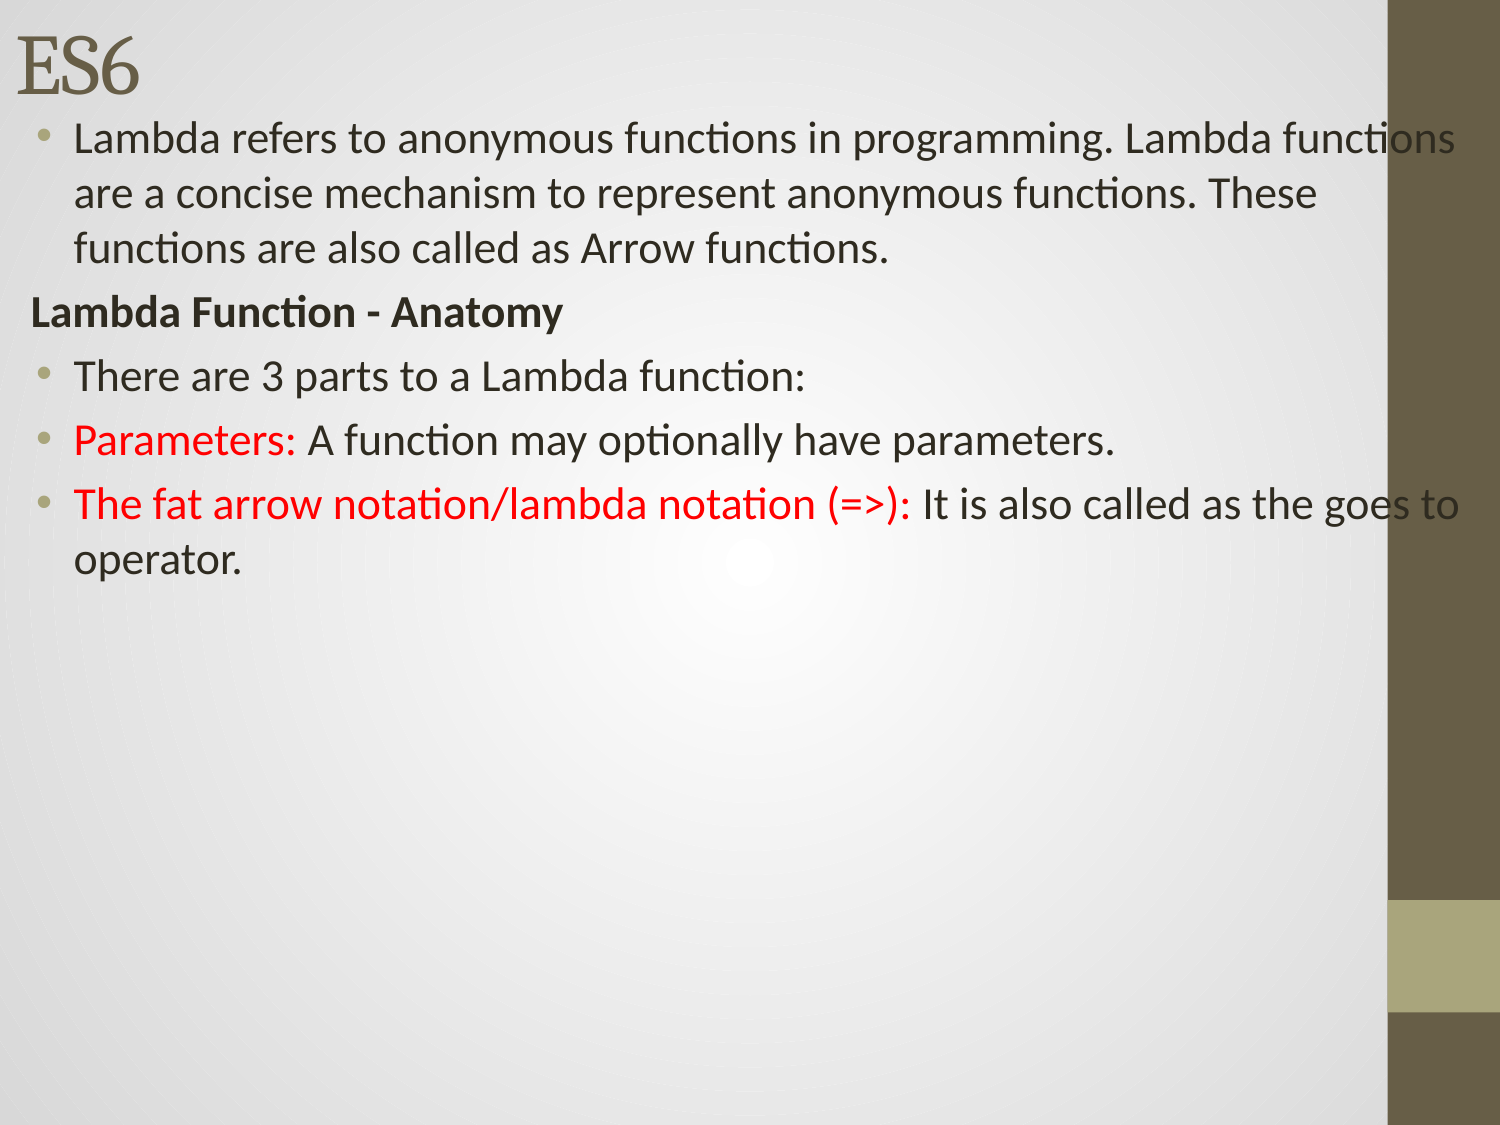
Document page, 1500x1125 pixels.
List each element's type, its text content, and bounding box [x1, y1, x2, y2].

list Lambda refers to anonymous functions in programming. Lambda functions are a concise mechanism to represent anonymous functions. These functions are also called as Arrow functions. Lambda Function - Anatomy There are 3 parts to a Lambda function: Parameters: A function may optionally have parameters. The fat arrow notation/lambda notation (=>): It is also called as the goes to operator. [2, 99, 1488, 1125]
title ES6 [0, 0, 1230, 121]
